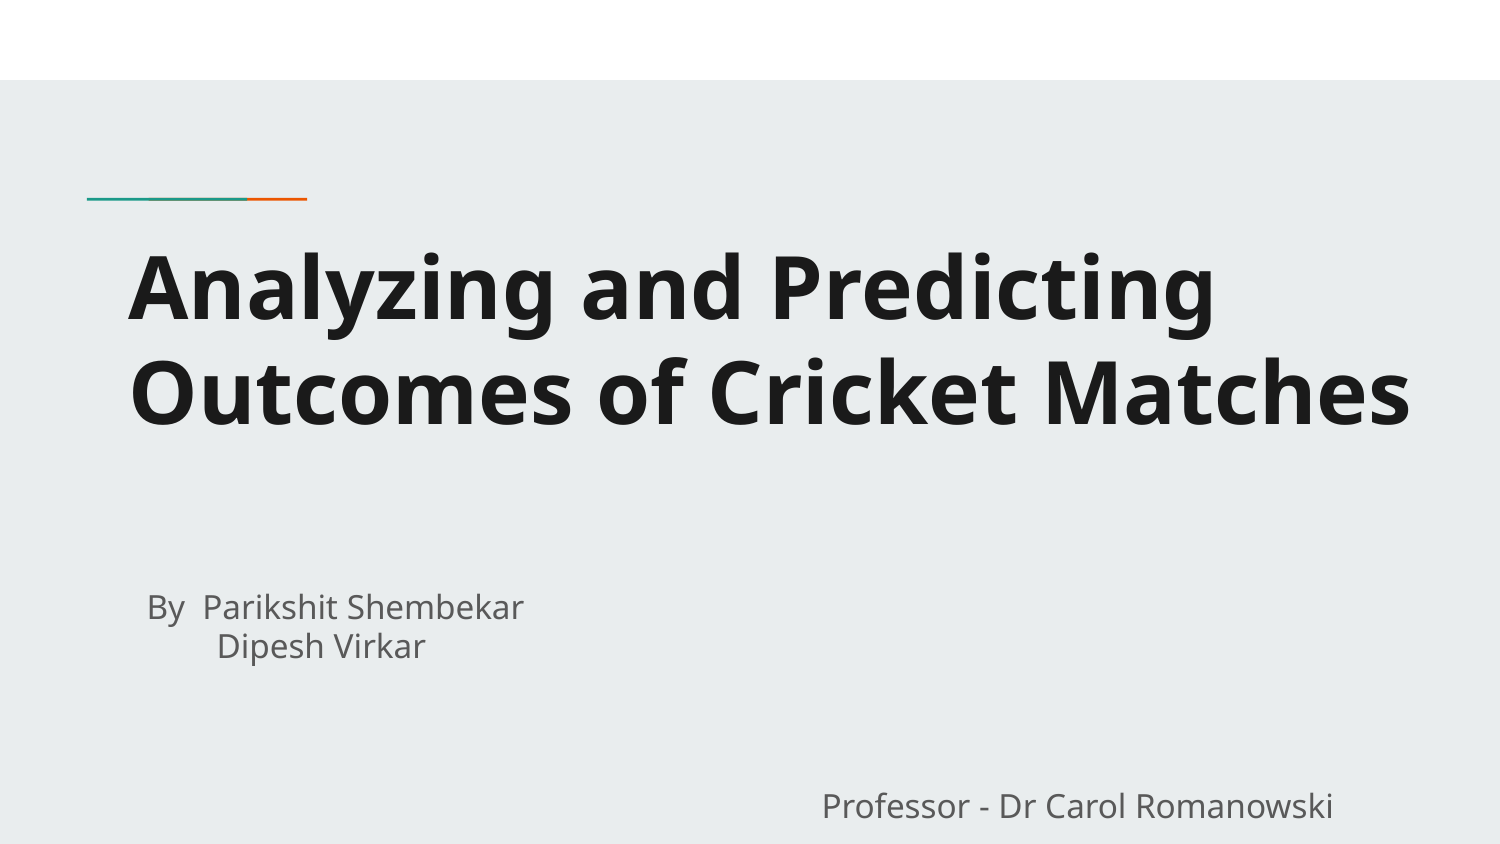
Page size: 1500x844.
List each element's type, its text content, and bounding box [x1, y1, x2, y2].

title Analyzing and Predicting Outcomes of Cricket Matches [113, 216, 1471, 571]
subtitle By Parikshit Shembekar Dipesh Virkar Professor - Dr Carol Romanowski [131, 570, 1393, 844]
